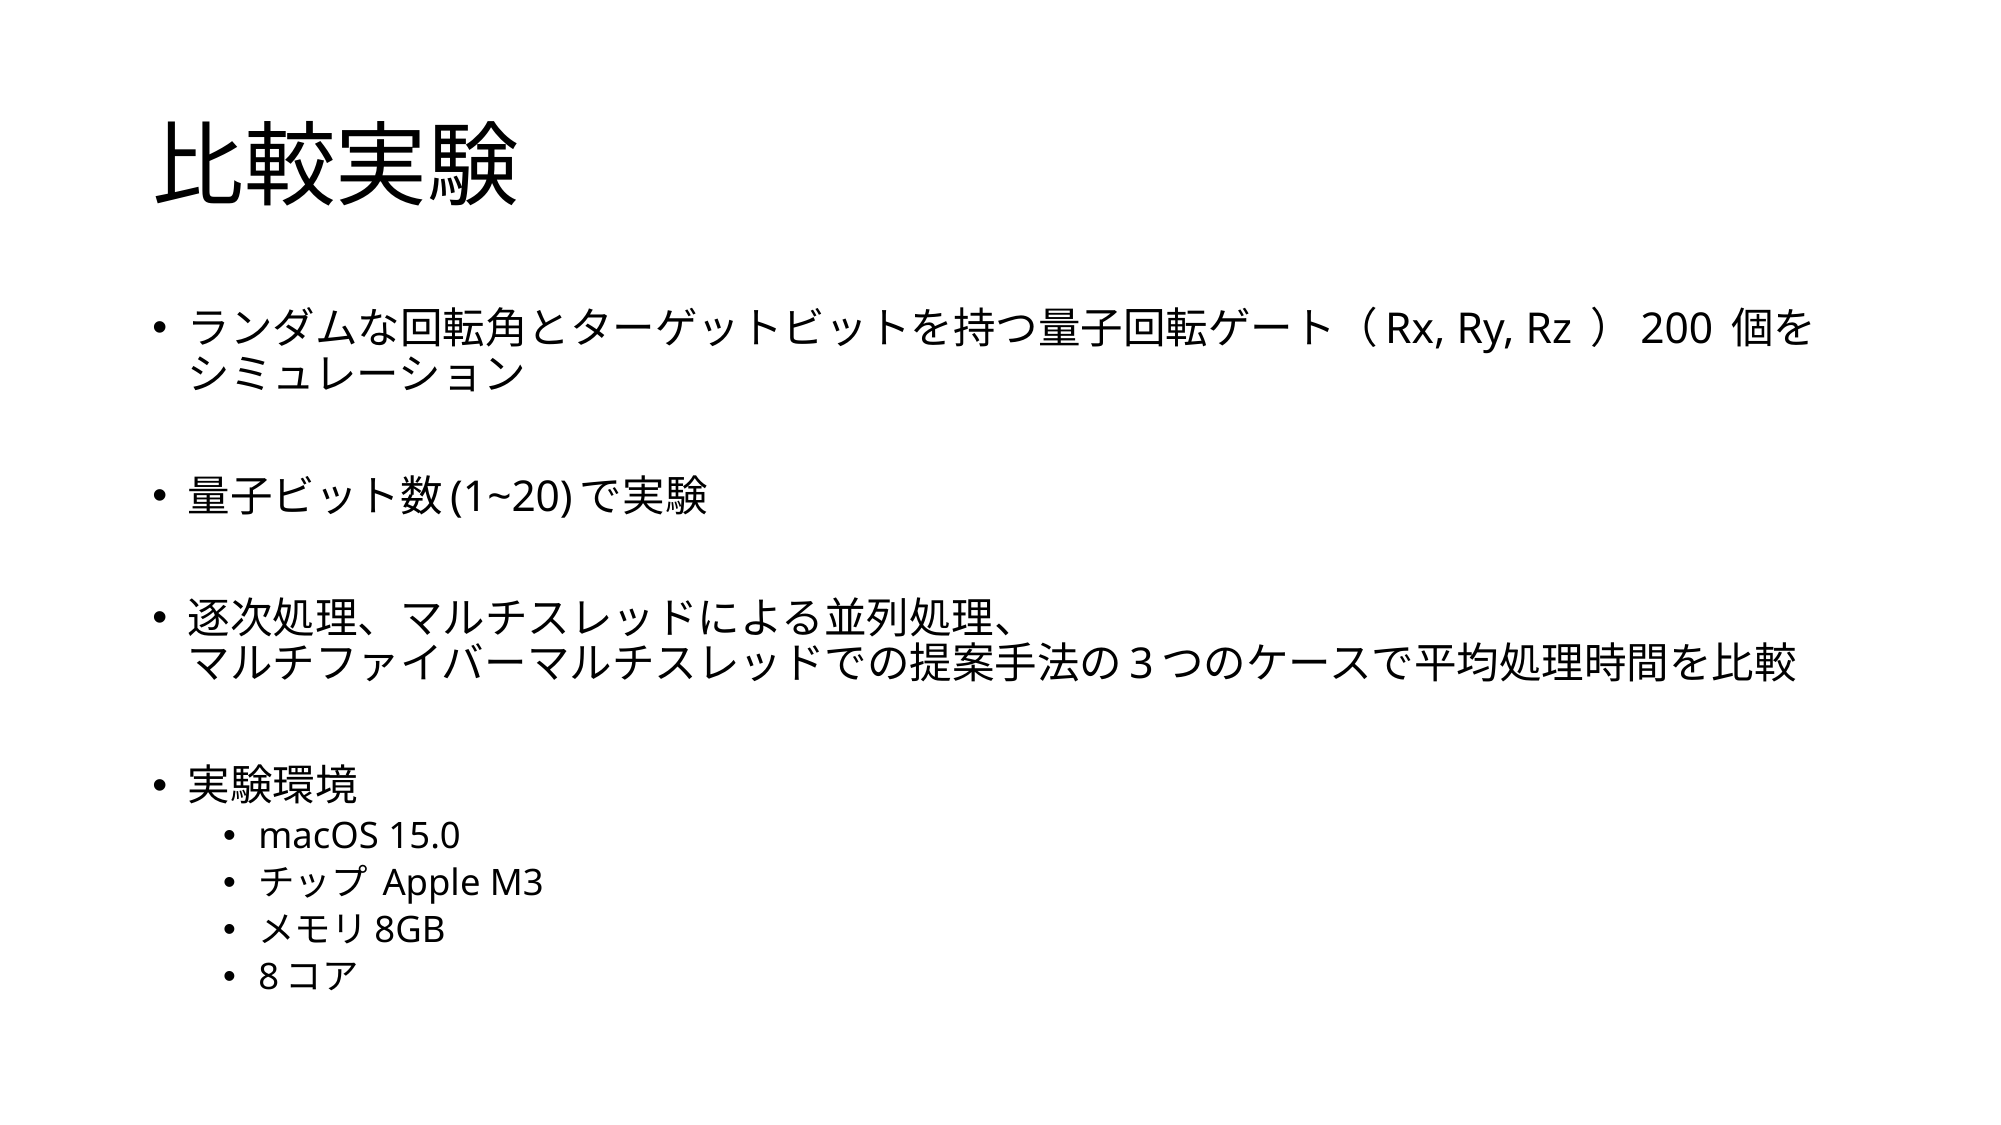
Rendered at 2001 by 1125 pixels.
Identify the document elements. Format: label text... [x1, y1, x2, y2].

title 比較実験 [137, 59, 1863, 278]
list ランダムな回転角とターゲットビットを持つ量子回転ゲート（Rx, Ry, Rz ）200 個をシミュレーション 量子ビット数(1~20)で実験 逐次処理、マルチスレッドによる並列処理、 マルチファイバーマルチスレッドでの提案手法の3つのケースで平均処理時間を比較 実験環境 macOS 15.0 チップ Apple M3 メモリ8GB 8コア [137, 299, 1863, 1014]
